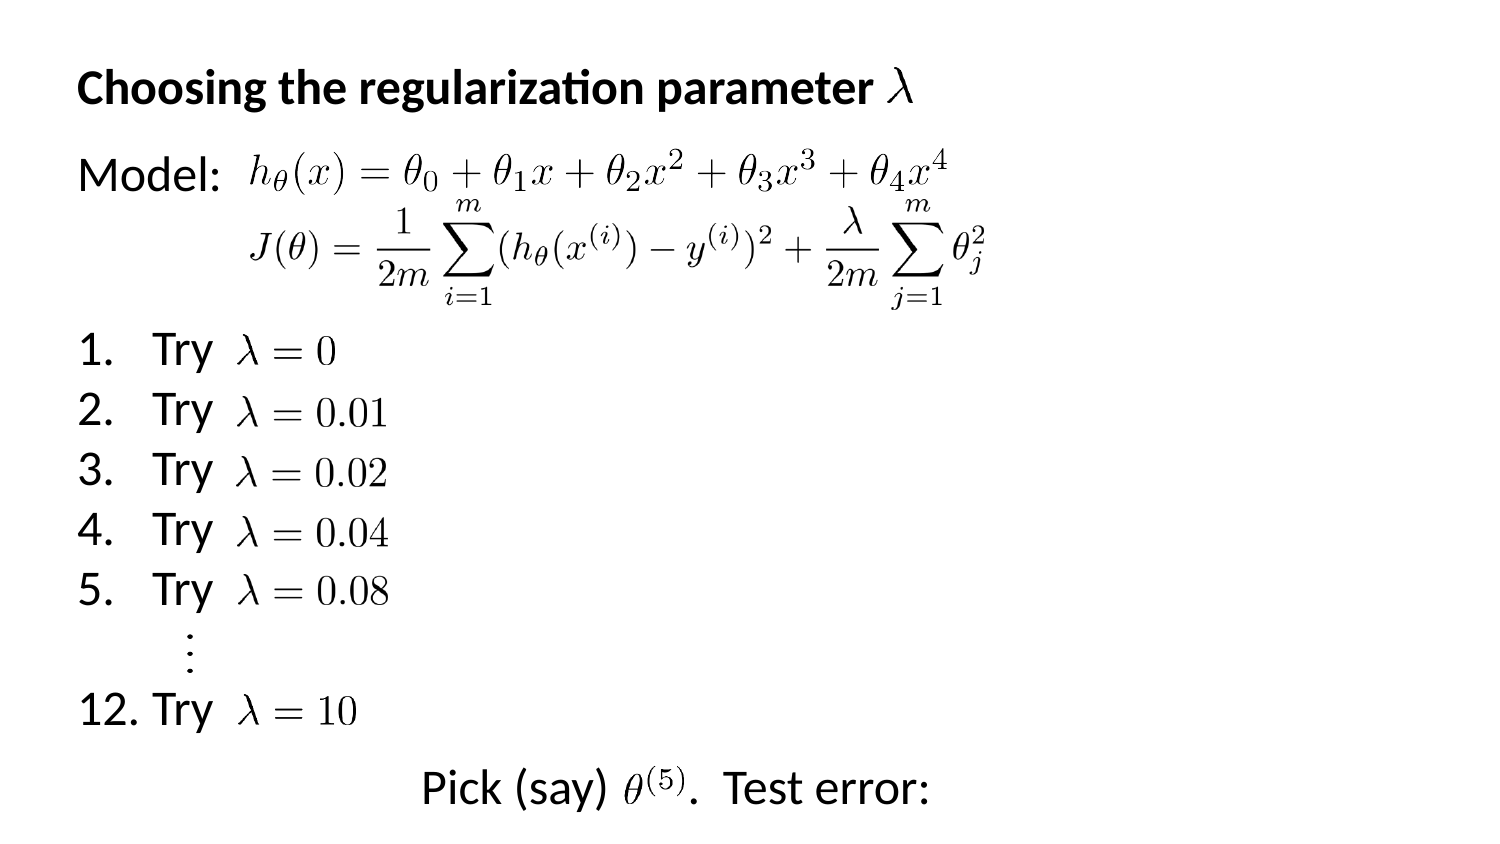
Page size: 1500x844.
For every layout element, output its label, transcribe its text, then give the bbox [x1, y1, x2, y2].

picture [237, 693, 356, 725]
picture [235, 456, 386, 487]
text_box Model: [62, 134, 1263, 209]
picture [237, 334, 335, 365]
picture [237, 573, 388, 605]
text_box Choosing the regularization parameter [62, 46, 1263, 122]
text_box Try Try Try Try Try Try [62, 307, 1263, 743]
picture [250, 199, 985, 310]
picture [887, 66, 913, 103]
text_box Pick (say) . Test error: [406, 746, 1437, 822]
picture [237, 396, 386, 427]
picture [187, 634, 193, 673]
picture [237, 516, 388, 547]
picture [250, 148, 947, 195]
picture [624, 765, 684, 804]
